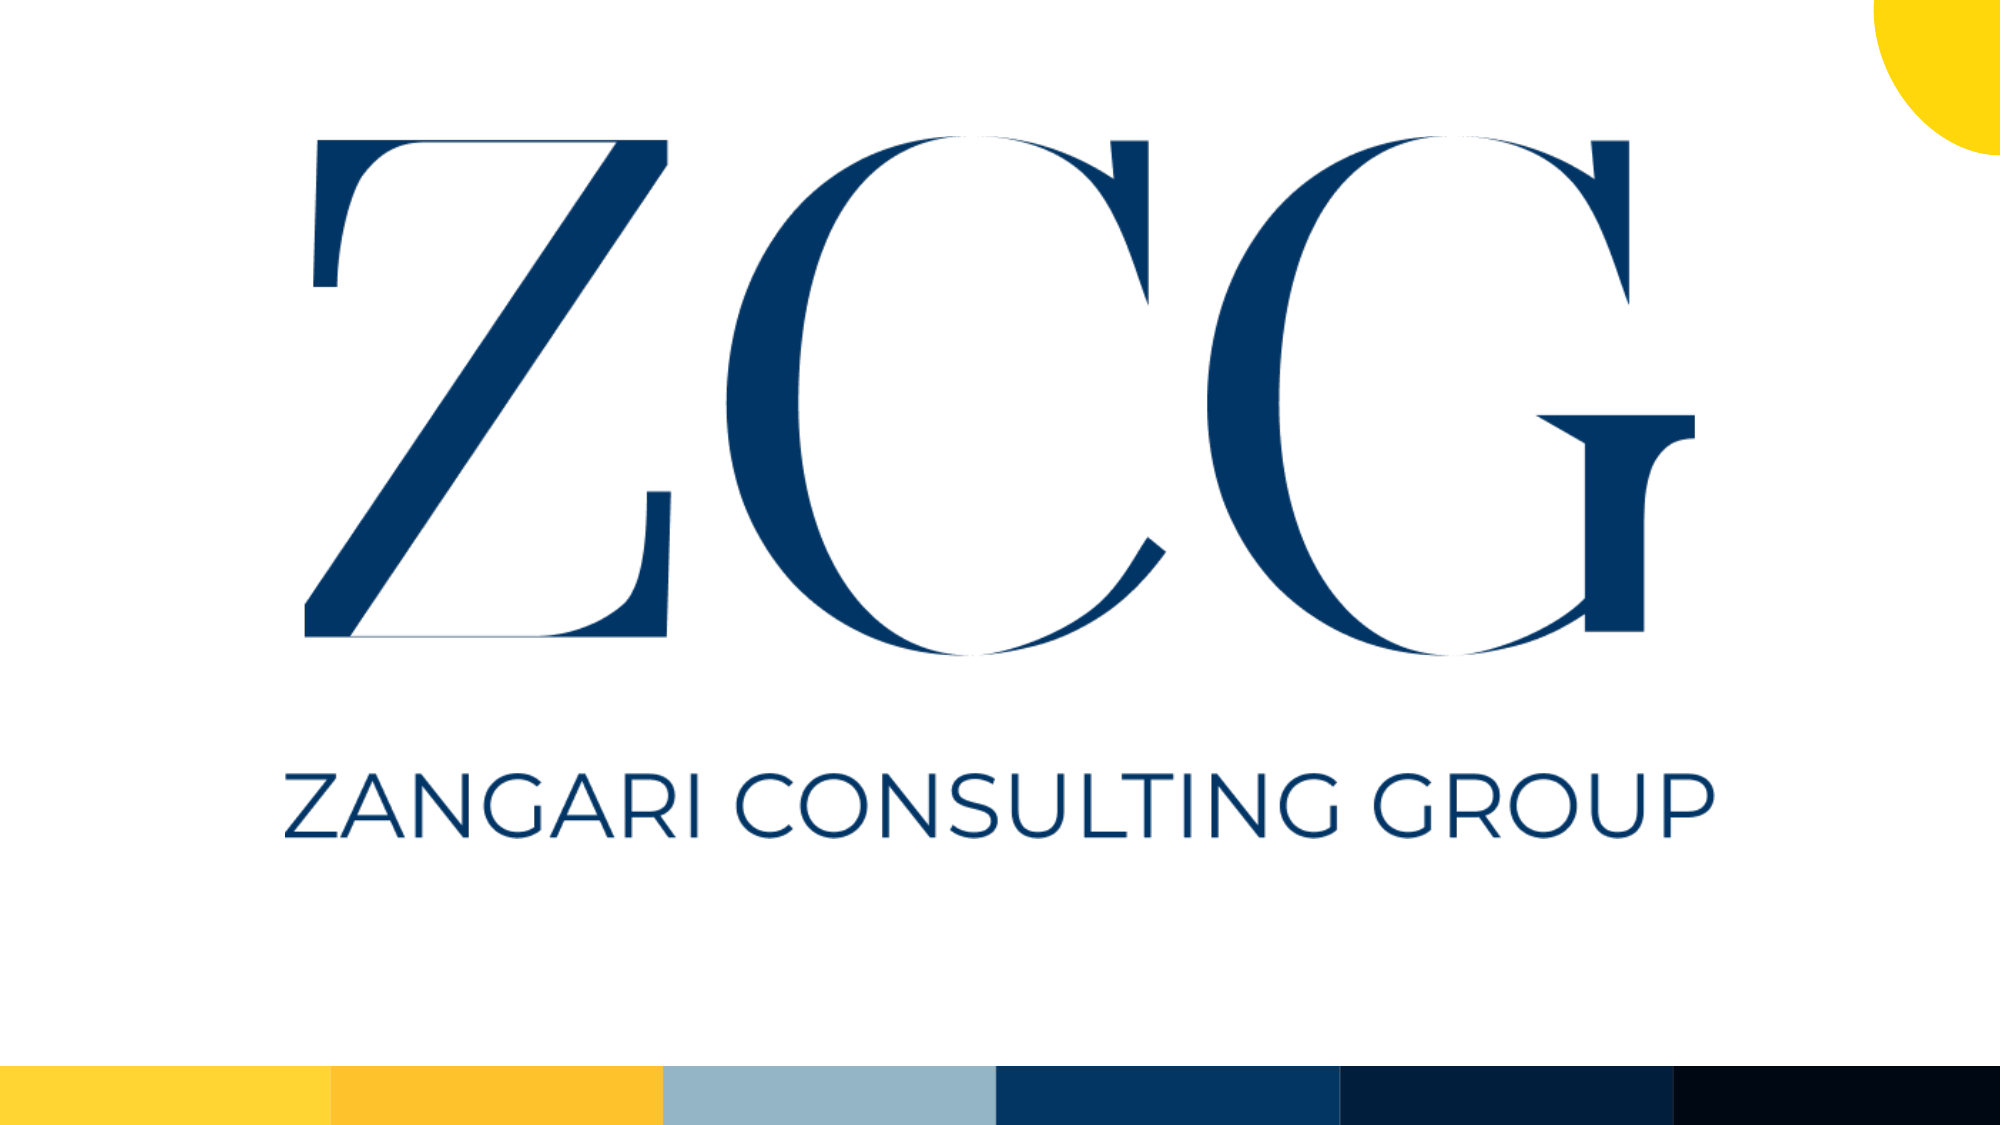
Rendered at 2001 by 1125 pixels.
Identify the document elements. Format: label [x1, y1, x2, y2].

text_box [1872, 0, 2000, 157]
picture [0, 1066, 2000, 1125]
picture [285, 136, 1715, 862]
